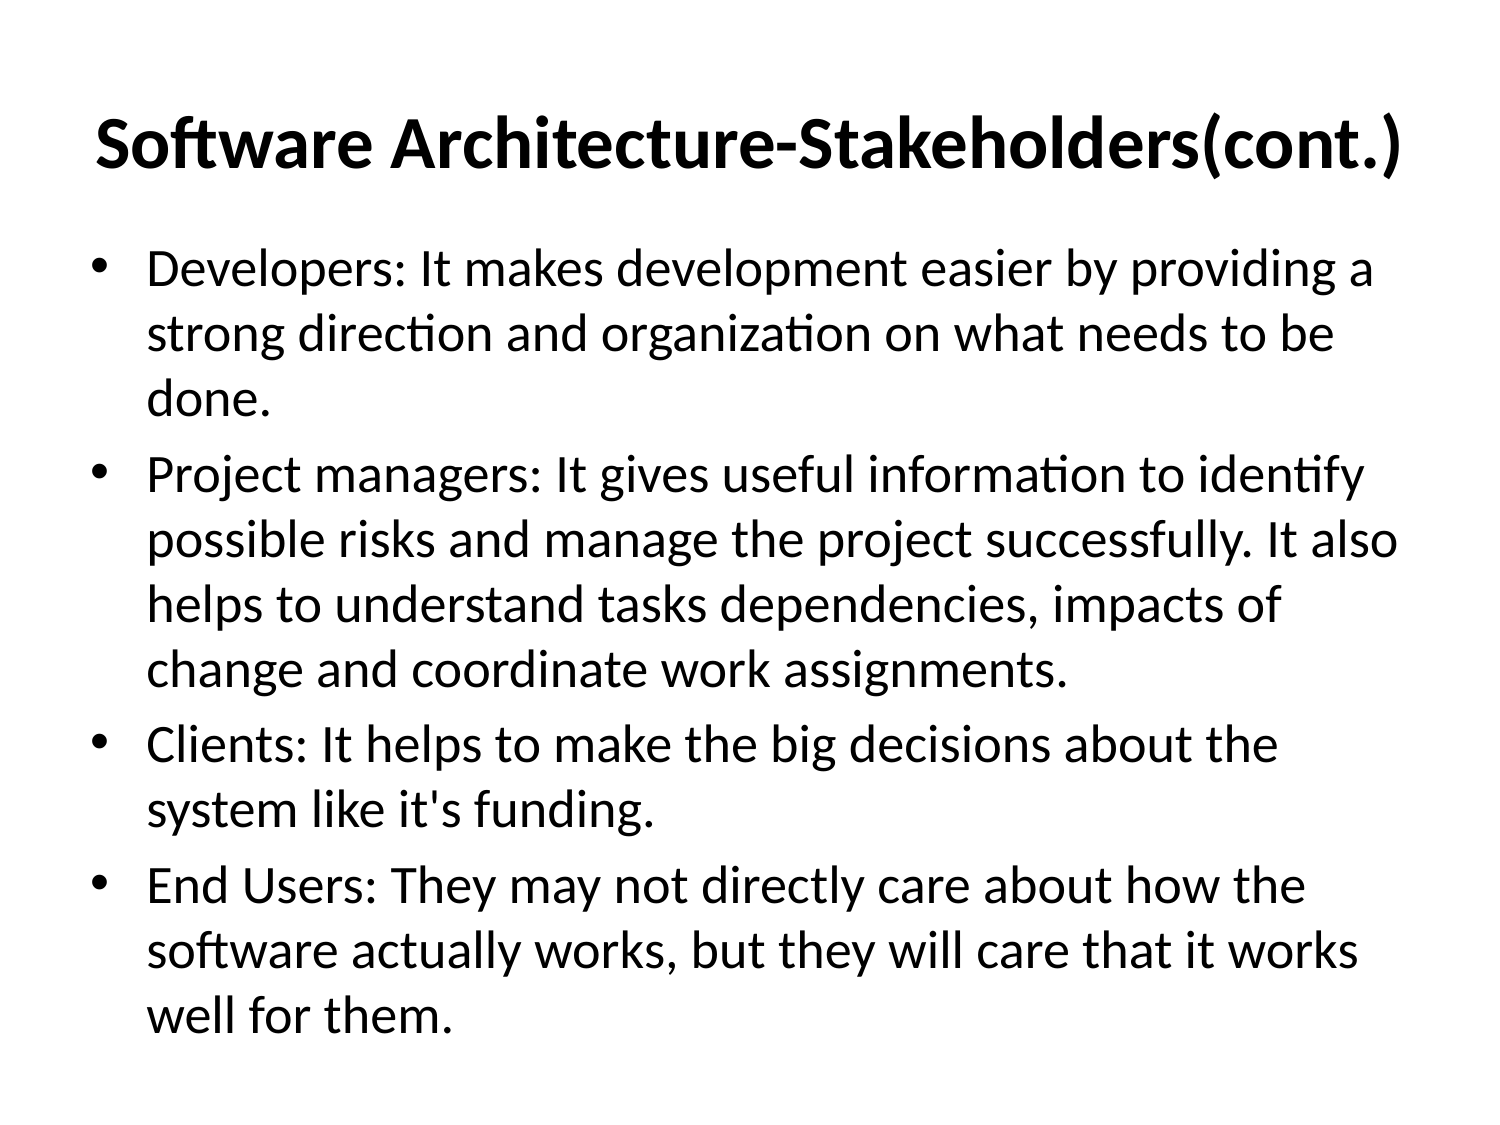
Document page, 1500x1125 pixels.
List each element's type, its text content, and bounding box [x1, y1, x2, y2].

list Developers: It makes development easier by providing a strong direction and organization on what needs to be done. Project managers: It gives useful information to identify possible risks and manage the project successfully. It also helps to understand tasks dependencies, impacts of change and coordinate work assignments. Clients: It helps to make the big decisions about the system like it's funding. End Users: They may not directly care about how the software actually works, but they will care that it works well for them. [75, 224, 1425, 968]
title Software Architecture-Stakeholders(cont.) [75, 45, 1425, 224]
